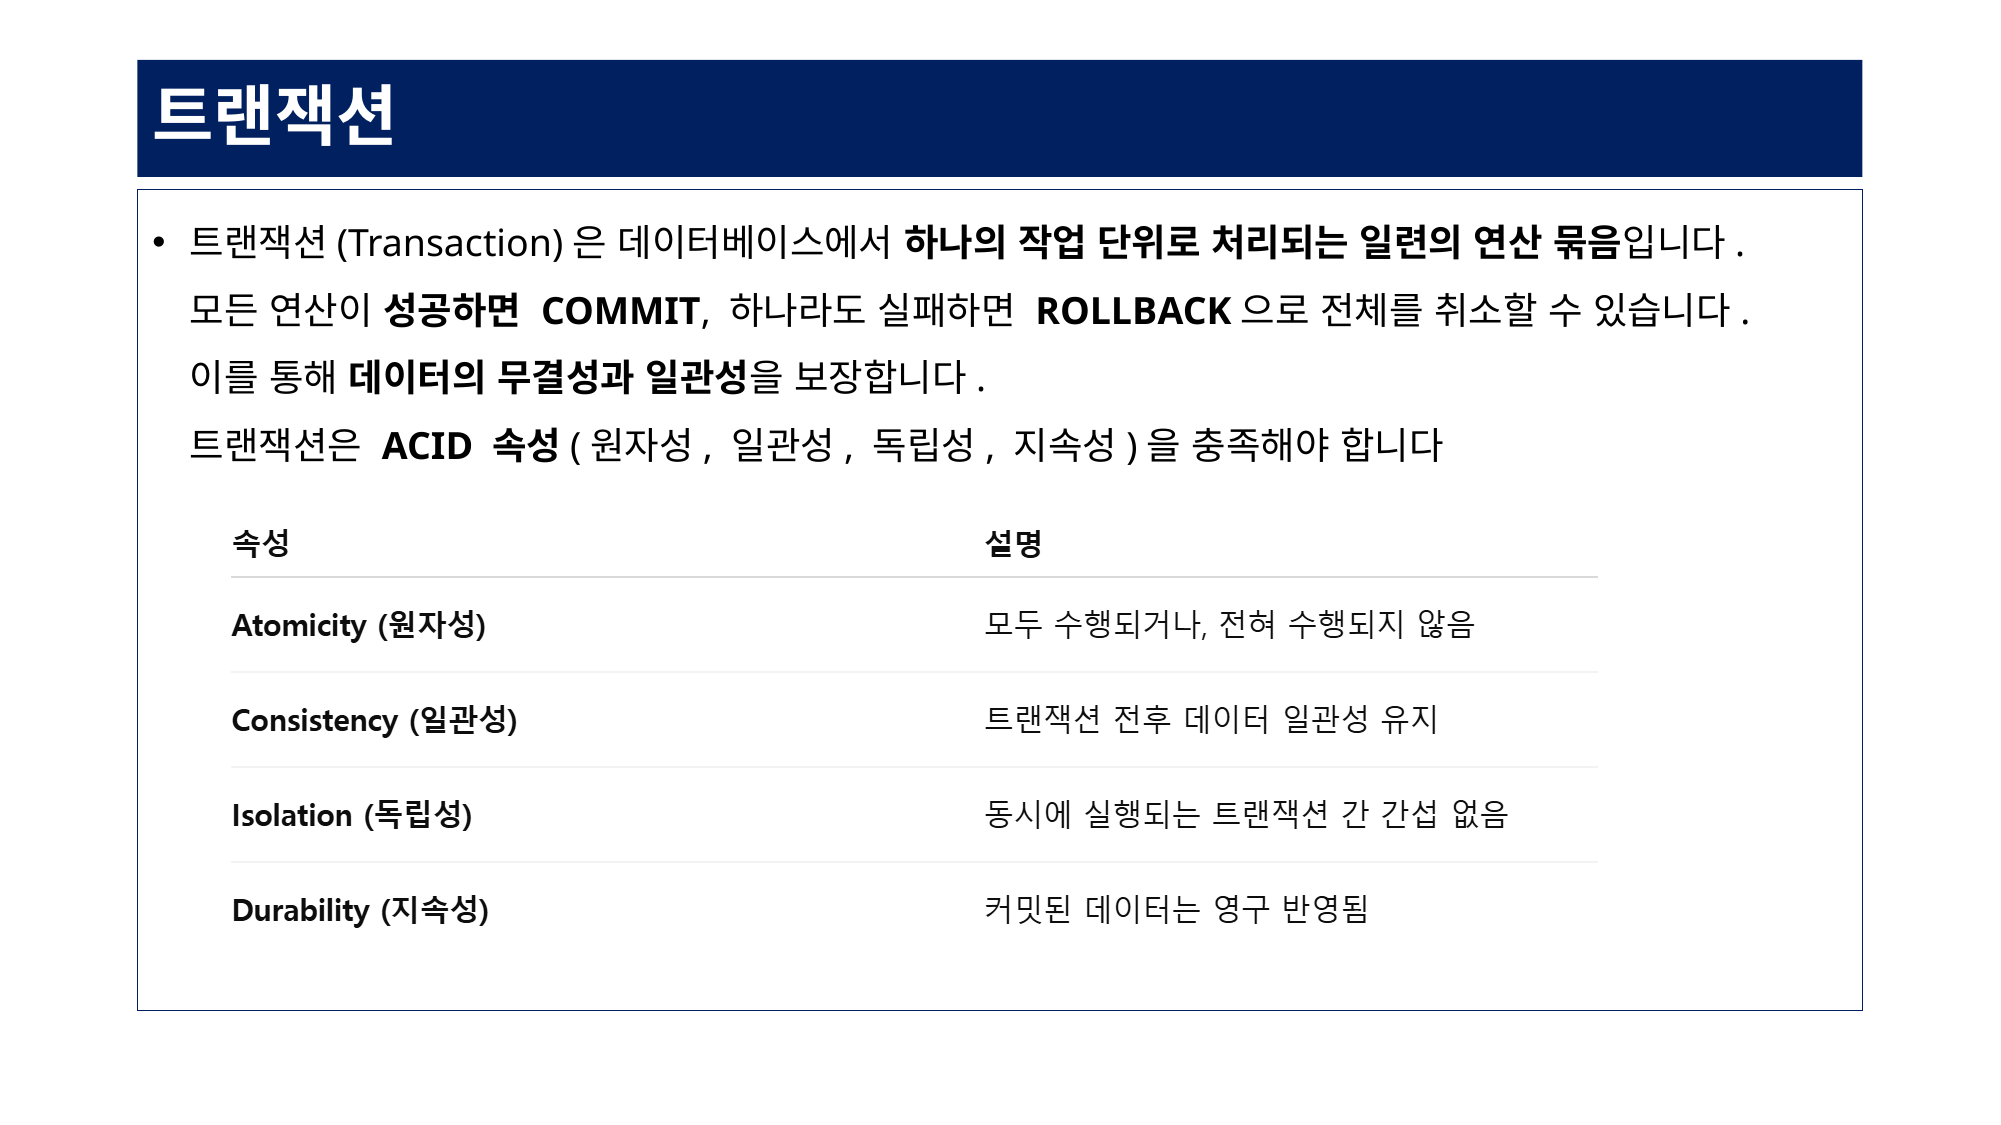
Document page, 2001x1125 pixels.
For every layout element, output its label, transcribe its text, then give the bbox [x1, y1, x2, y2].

list 트랜잭션(Transaction)은 데이터베이스에서 하나의 작업 단위로 처리되는 일련의 연산 묶음입니다. 모든 연산이 성공하면 COMMIT, 하나라도 실패하면 ROLLBACK으로 전체를 취소할 수 있습니다. 이를 통해 데이터의 무결성과 일관성을 보장합니다. 트랜잭션은 ACID 속성(원자성, 일관성, 독립성, 지속성)을 충족해야 합니다 [137, 189, 1863, 1011]
title 트랜잭션 [137, 59, 1863, 177]
picture [191, 510, 1598, 984]
